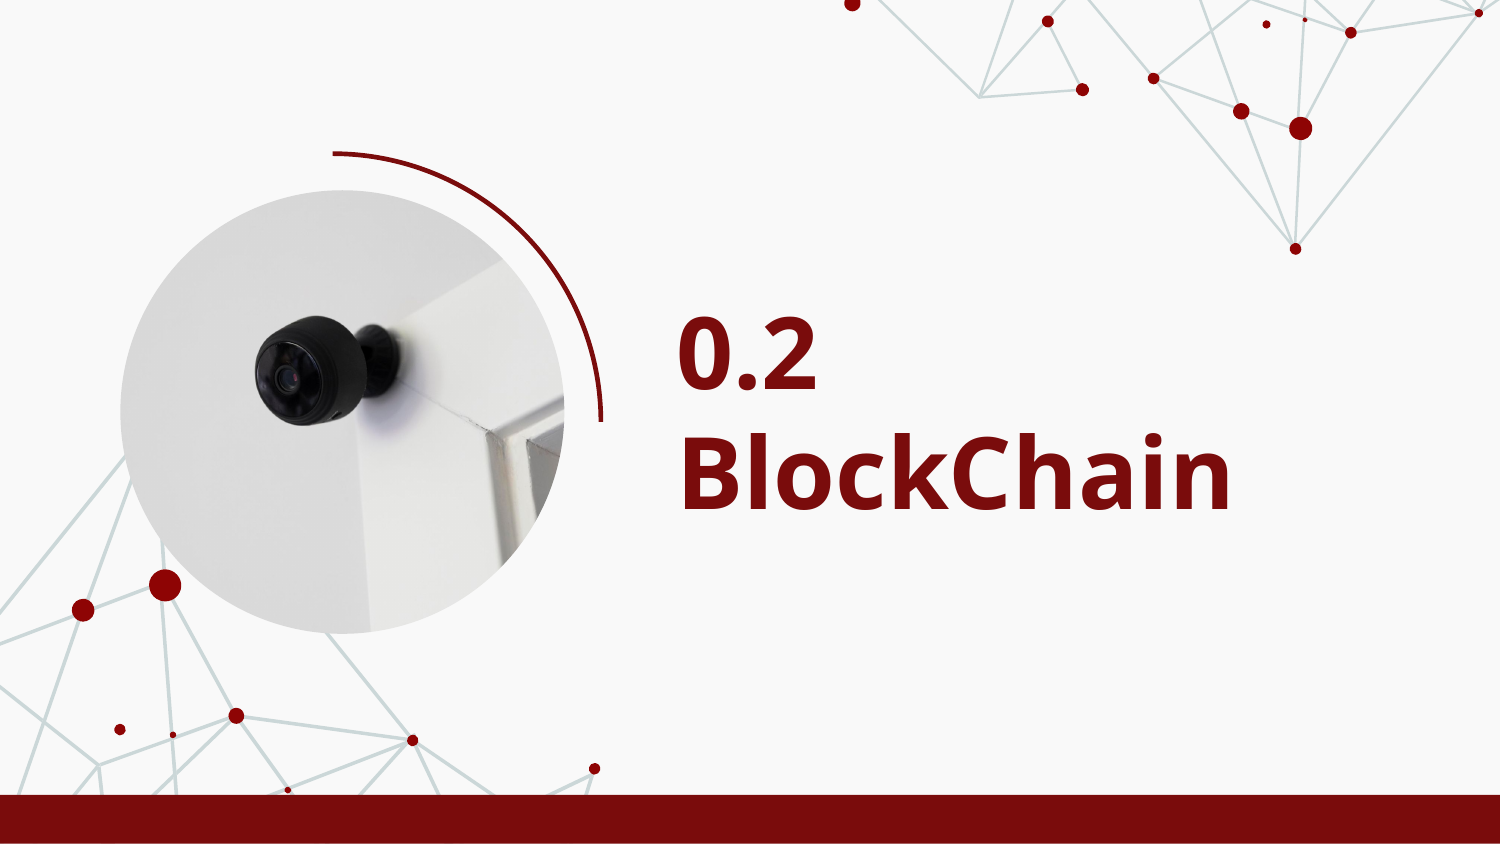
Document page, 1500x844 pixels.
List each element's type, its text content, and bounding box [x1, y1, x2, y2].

picture [120, 190, 565, 635]
text_box [332, 153, 465, 188]
title 0.2 BlockChain [660, 274, 1423, 520]
text_box [568, 293, 601, 422]
